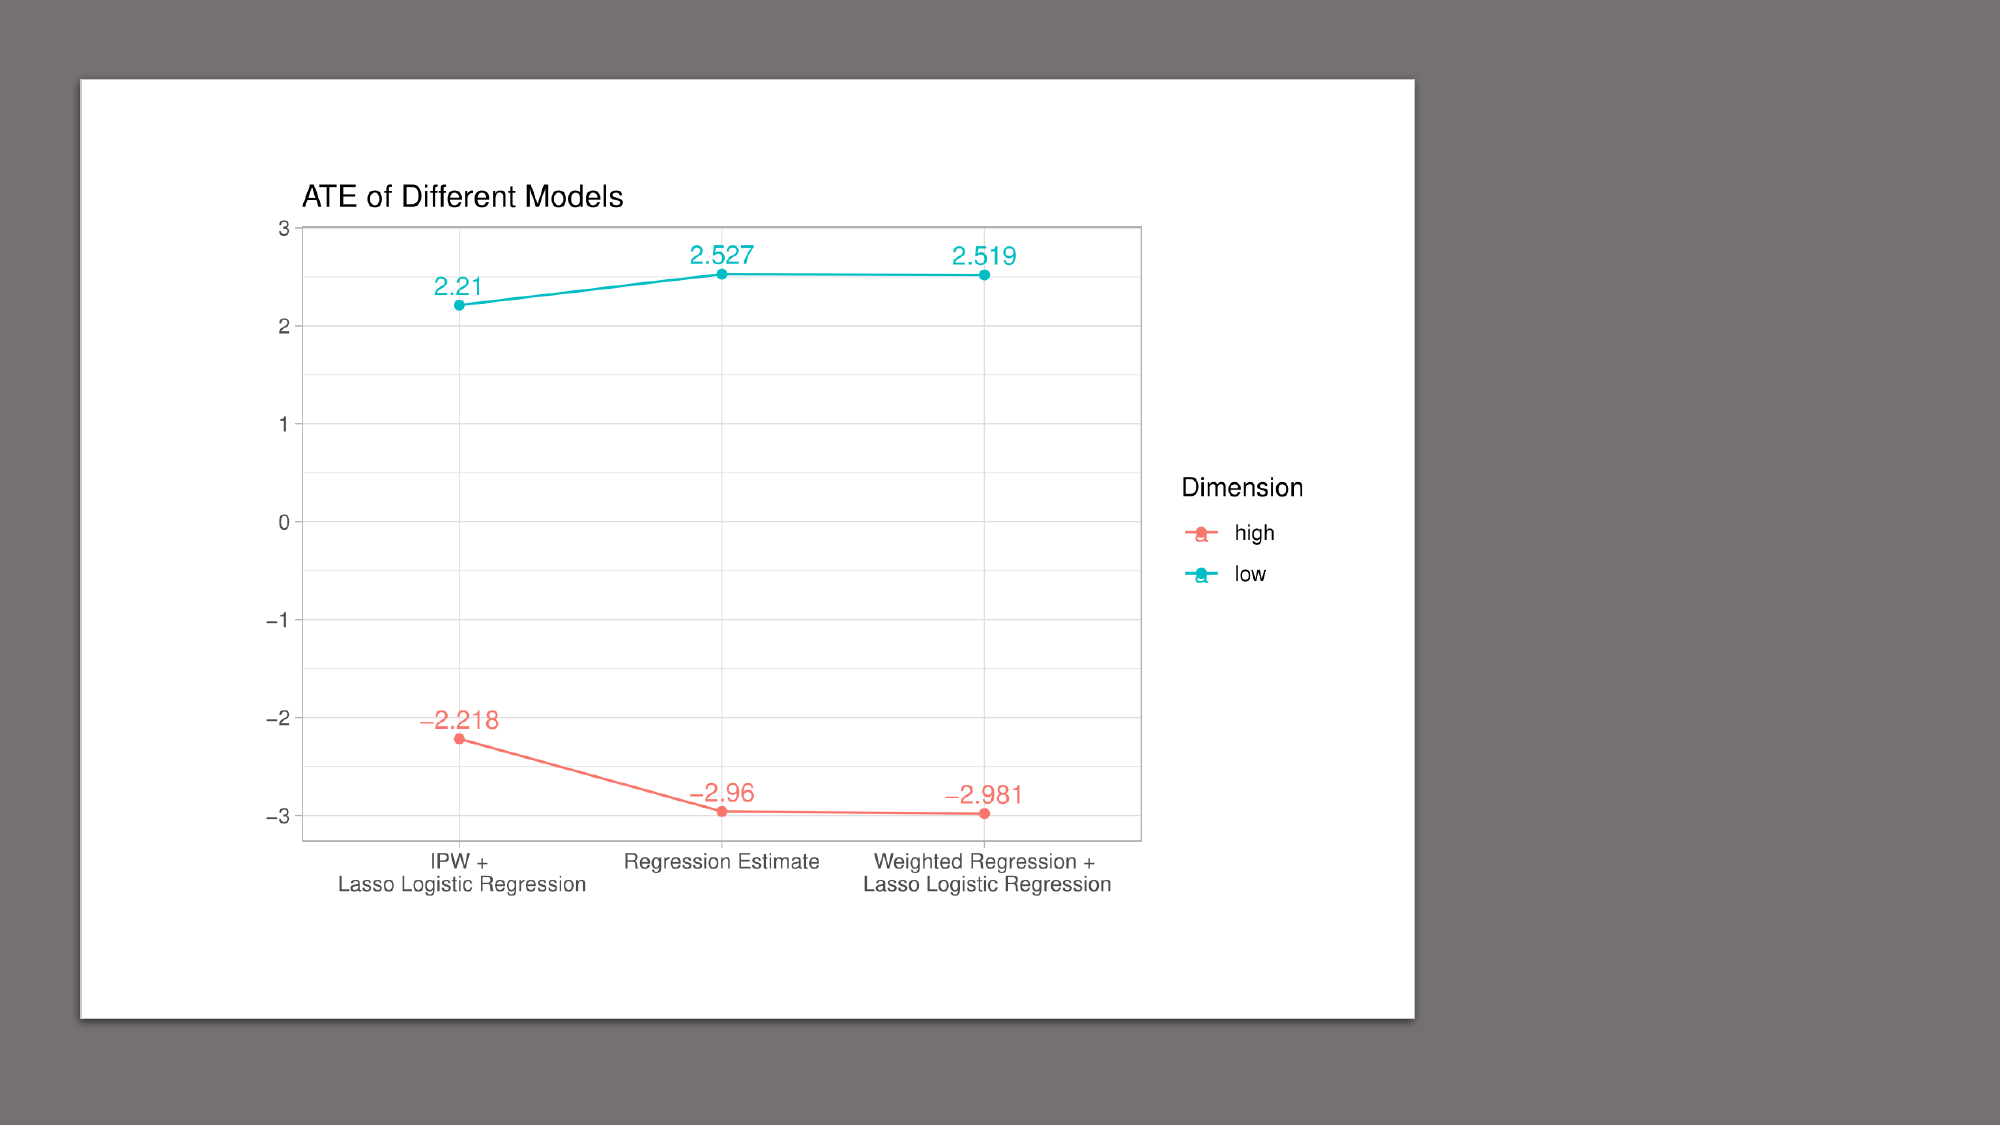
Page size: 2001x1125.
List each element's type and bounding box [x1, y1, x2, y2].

text_box [80, 78, 1415, 1019]
text_box [0, 0, 2000, 1125]
list [160, 154, 1336, 944]
